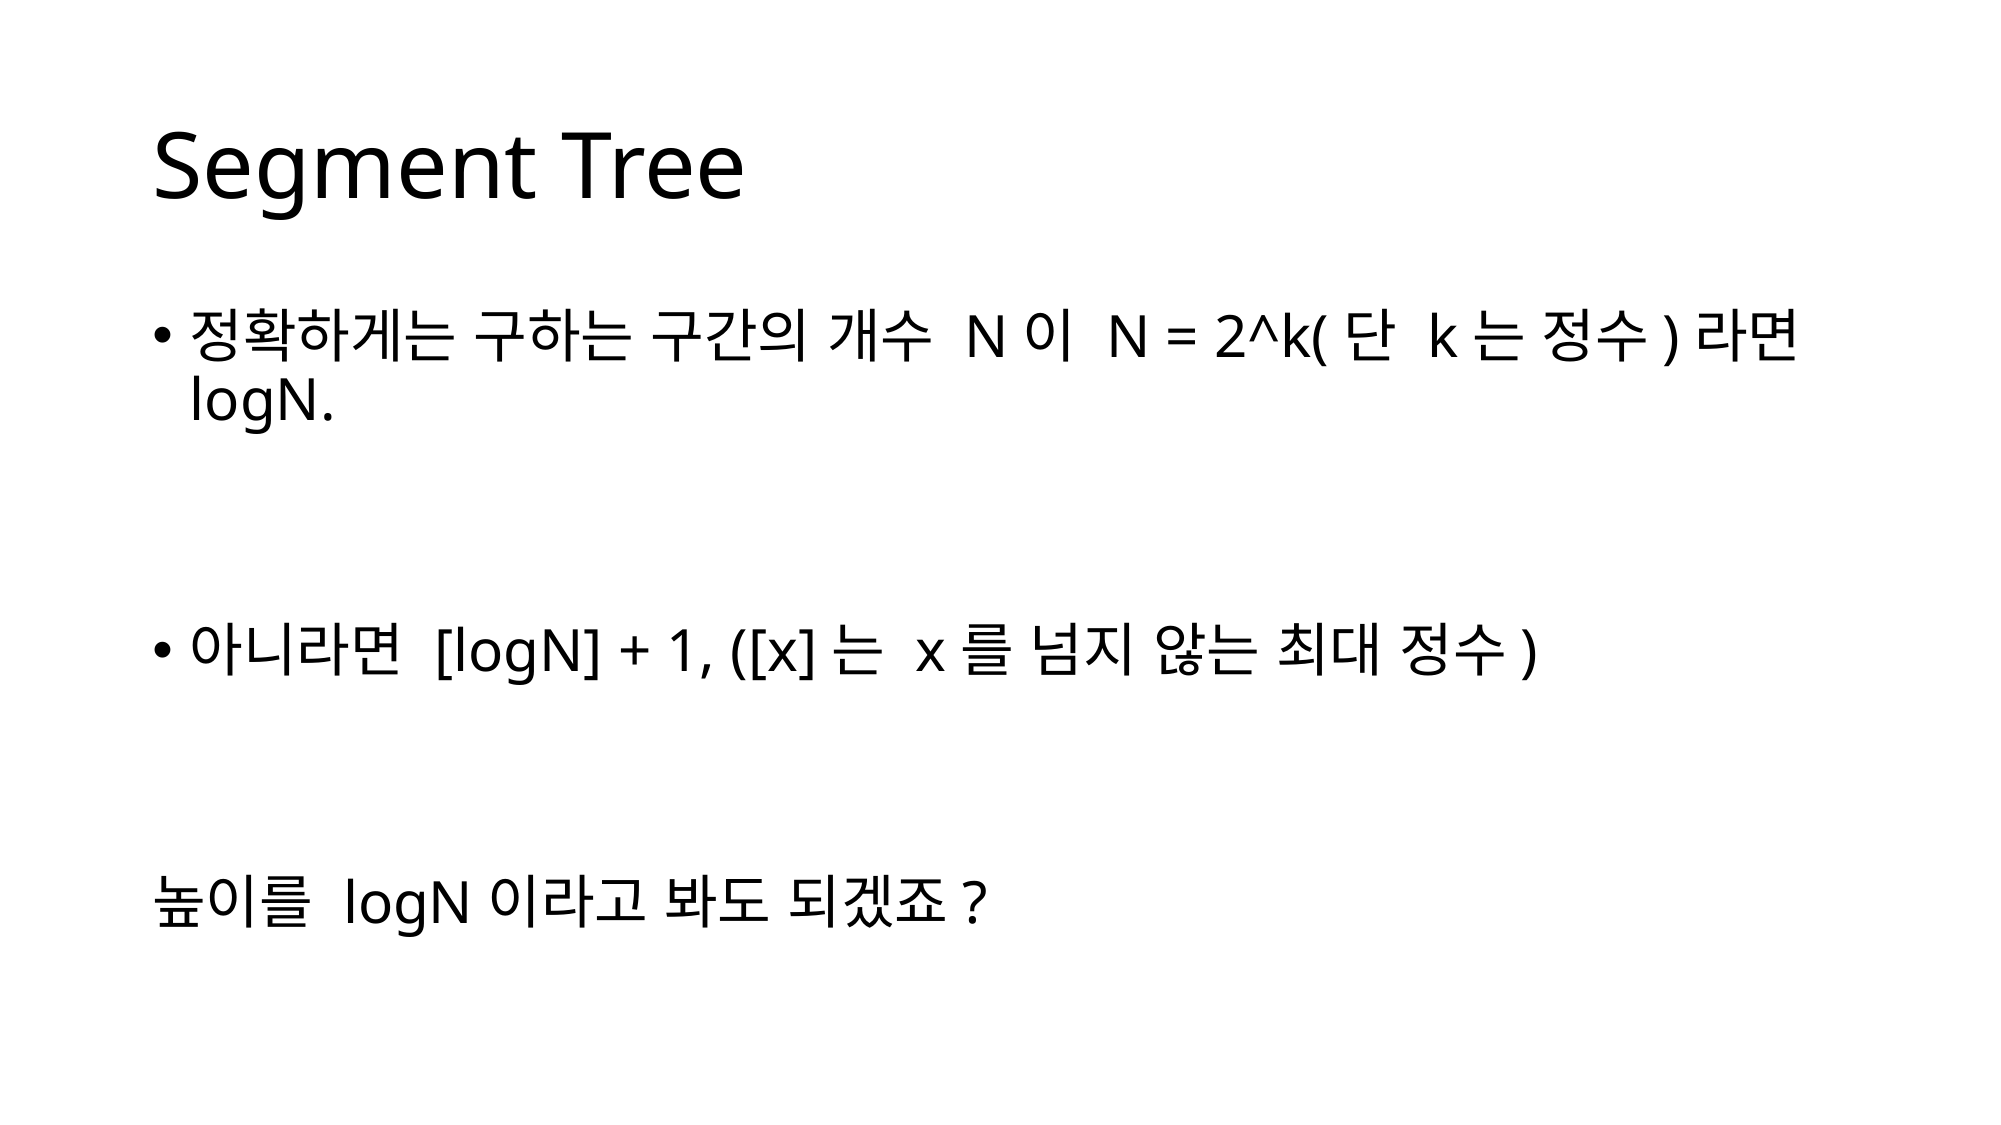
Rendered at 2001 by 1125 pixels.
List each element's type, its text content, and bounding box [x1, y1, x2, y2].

list 정확하게는 구하는 구간의 개수 N이 N = 2^k(단 k는 정수)라면 logN. 아니라면 [logN] + 1, ([x]는 x를 넘지 않는 최대 정수) 높이를 logN이라고 봐도 되겠죠? [137, 299, 1863, 1014]
title Segment Tree [137, 59, 1863, 278]
